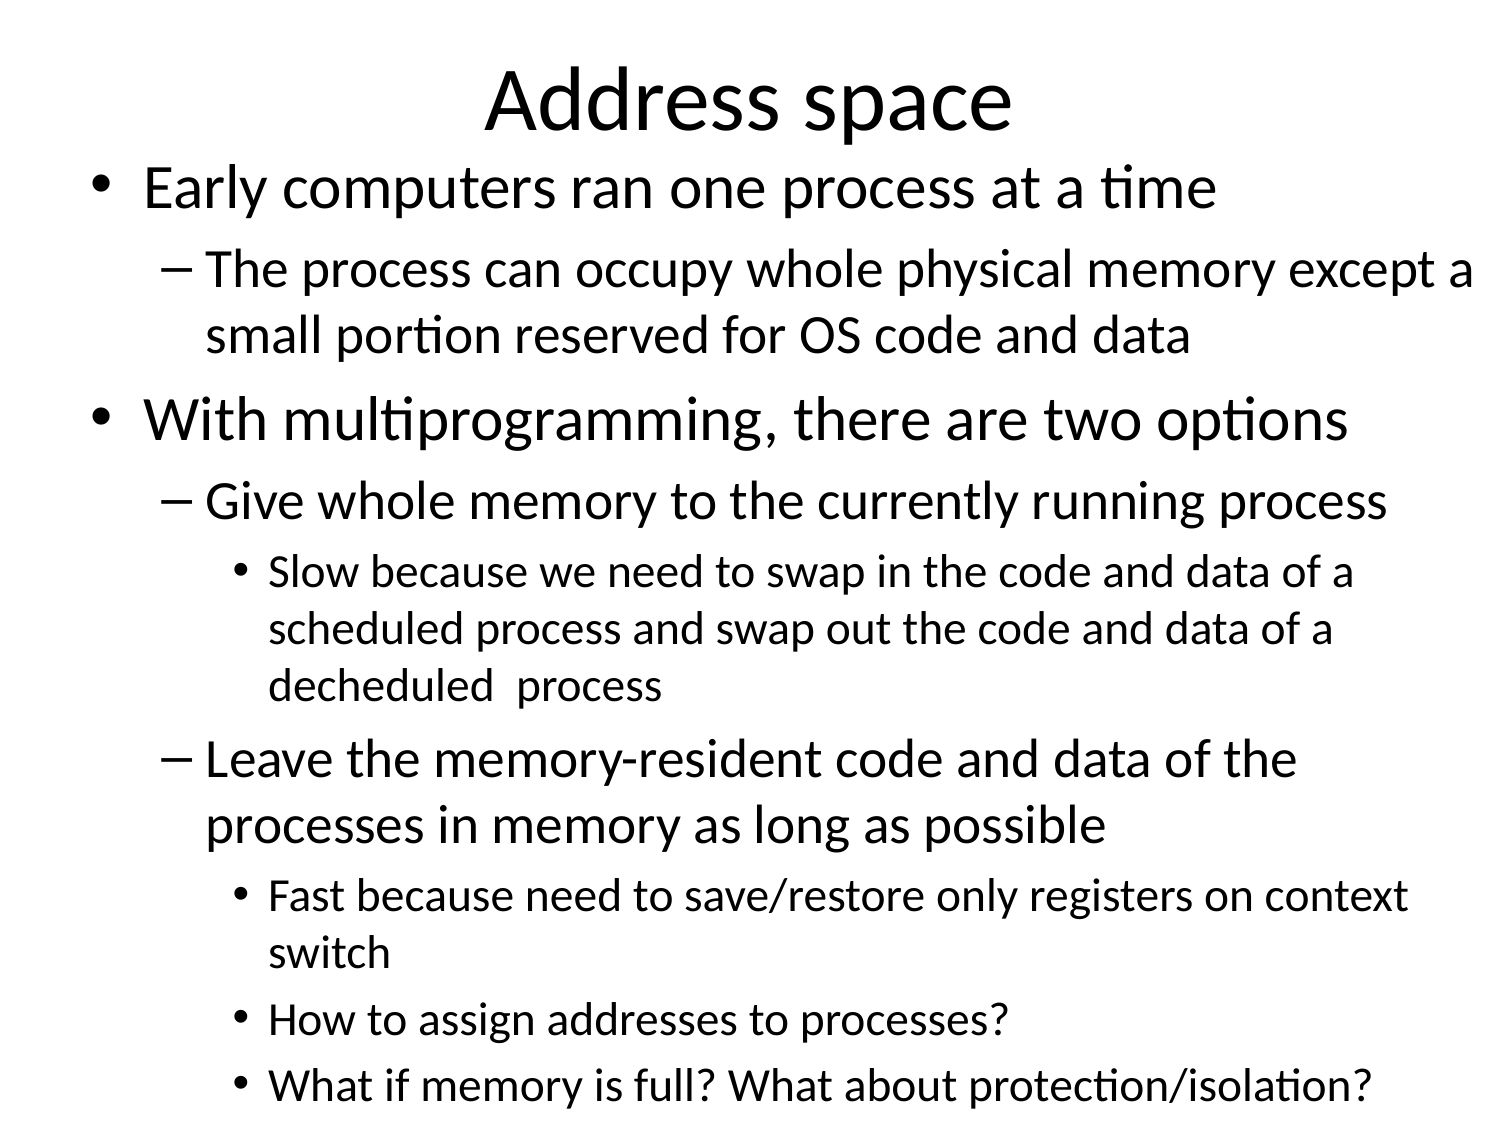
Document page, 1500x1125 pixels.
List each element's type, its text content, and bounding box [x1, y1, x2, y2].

list Early computers ran one process at a time The process can occupy whole physical memory except a small portion reserved for OS code and data With multiprogramming, there are two options Give whole memory to the currently running process Slow because we need to swap in the code and data of a scheduled process and swap out the code and data of a decheduled process Leave the memory-resident code and data of the processes in memory as long as possible Fast because need to save/restore only registers on context switch How to assign addresses to processes? What if memory is full? What about protection/isolation? [75, 137, 1500, 1125]
title Address space [75, 0, 1425, 137]
